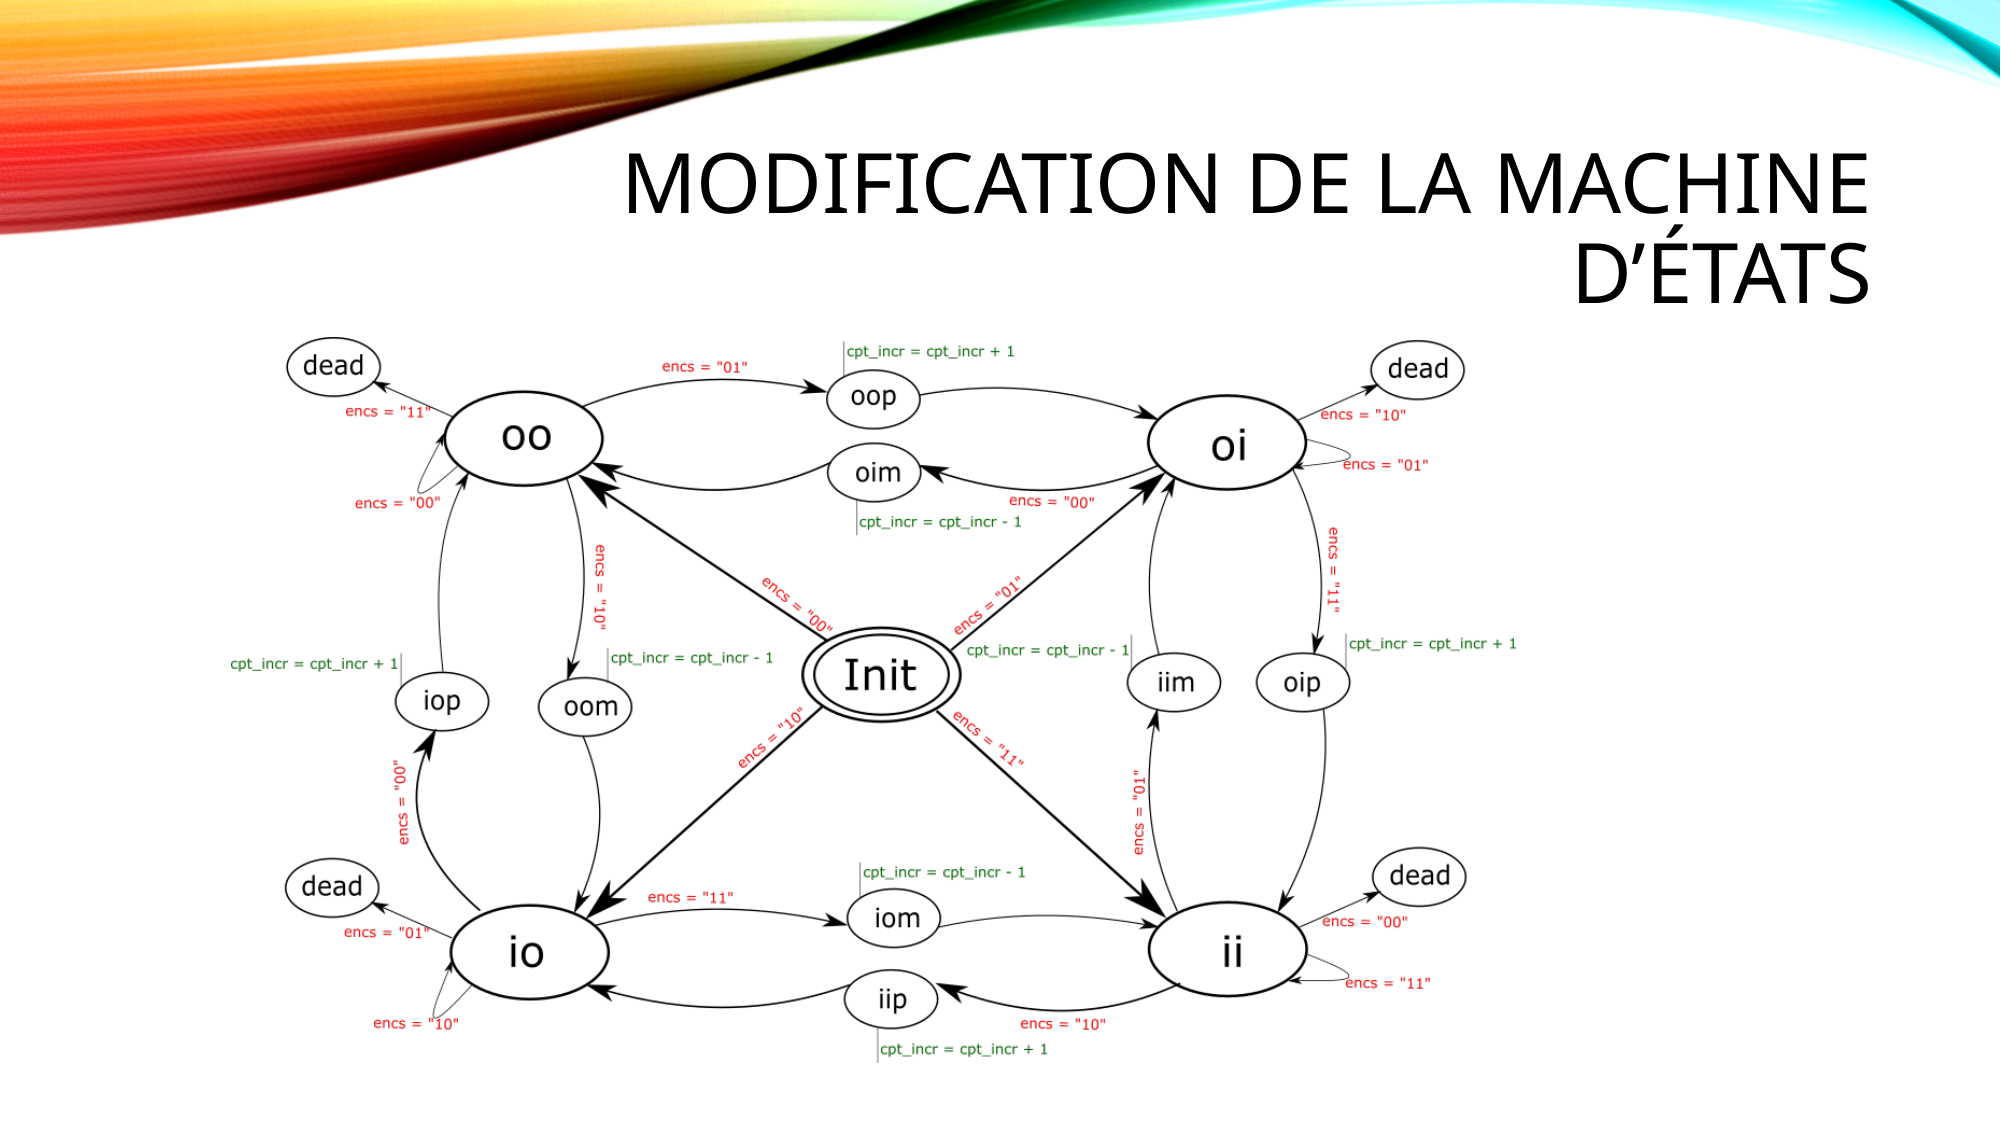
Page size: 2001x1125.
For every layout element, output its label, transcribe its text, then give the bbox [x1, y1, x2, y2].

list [230, 337, 1517, 1063]
picture [0, 0, 2000, 237]
title Modification de la machine d’états [474, 125, 1888, 338]
